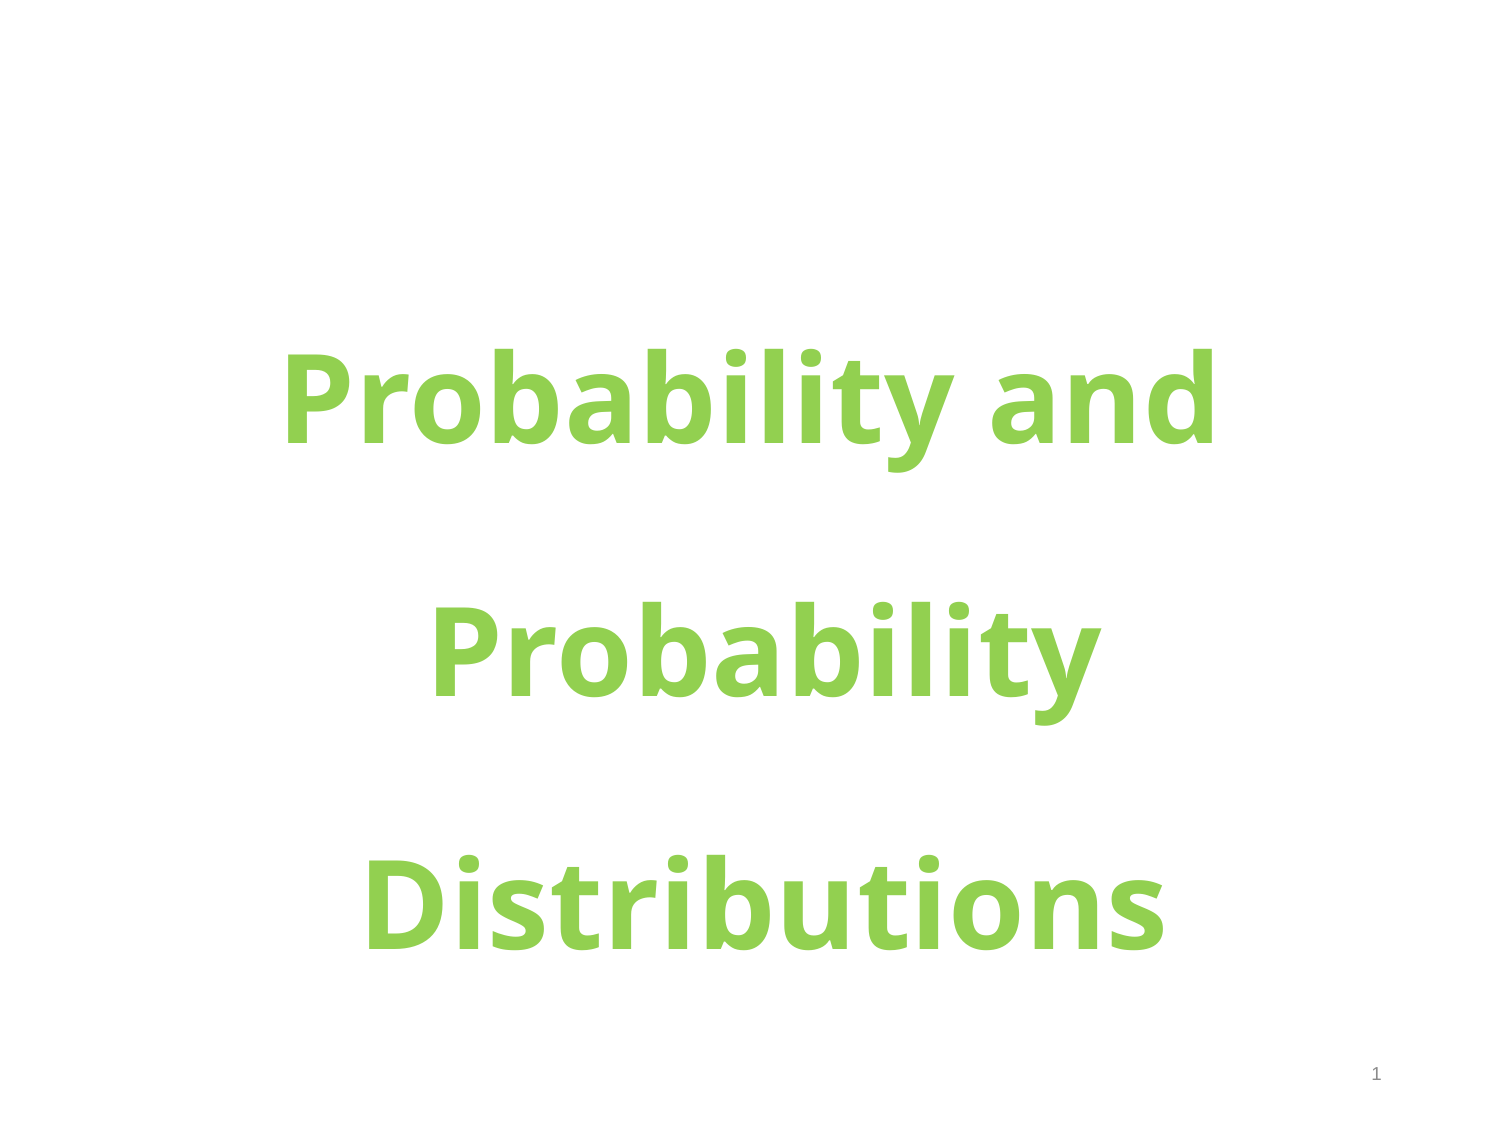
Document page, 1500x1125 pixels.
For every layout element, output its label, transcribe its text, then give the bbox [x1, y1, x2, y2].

slide_number 1 [1059, 1042, 1397, 1103]
